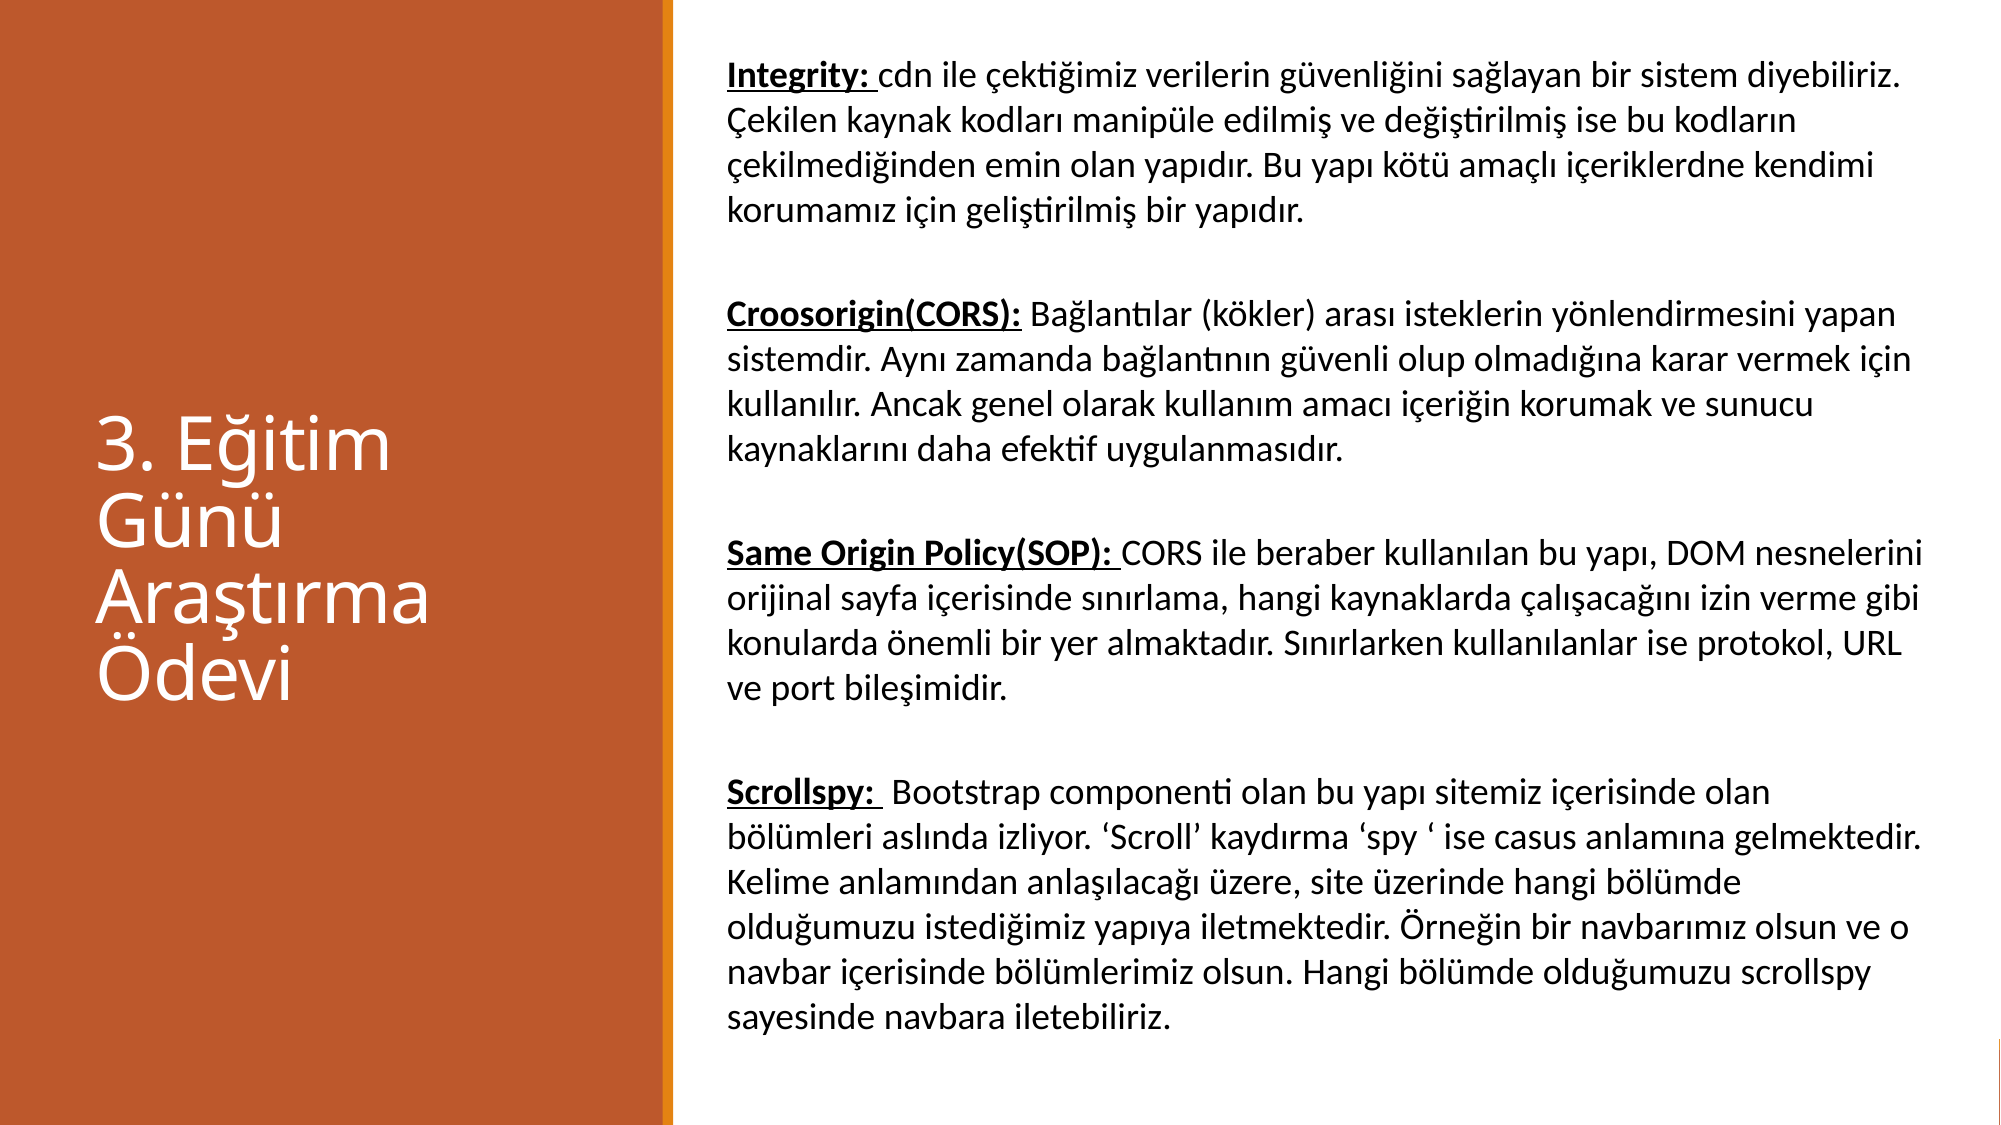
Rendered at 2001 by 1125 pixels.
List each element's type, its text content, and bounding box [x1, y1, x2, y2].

text_box [0, 0, 661, 1125]
text_box Integrity: cdn ile çektiğimiz verilerin güvenliğini sağlayan bir sistem diyebiliriz. Çekilen kaynak kodları manipüle edilmiş ve değiştirilmiş ise bu kodların çekilmediğinden emin olan yapıdır. Bu yapı kötü amaçlı içeriklerdne kendimi korumamız için geliştirilmiş bir yapıdır. [712, 42, 1942, 237]
text_box [661, 0, 674, 1125]
text_box Same Origin Policy(SOP): CORS ile beraber kullanılan bu yapı, DOM nesnelerini orijinal sayfa içerisinde sınırlama, hangi kaynaklarda çalışacağını izin verme gibi konularda önemli bir yer almaktadır. Sınırlarken kullanılanlar ise protokol, URL ve port bileşimidir. [712, 520, 1942, 716]
text_box Croosorigin(CORS): Bağlantılar (kökler) arası isteklerin yönlendirmesini yapan sistemdir. Aynı zamanda bağlantının güvenli olup olmadığına karar vermek için kullanılır. Ancak genel olarak kullanım amacı içeriğin korumak ve sunucu kaynaklarını daha efektif uygulanmasıdır. [712, 281, 1942, 477]
text_box Scrollspy: Bootstrap componenti olan bu yapı sitemiz içerisinde olan bölümleri aslında izliyor. ‘Scroll’ kaydırma ‘spy ‘ ise casus anlamına gelmektedir. Kelime anlamından anlaşılacağı üzere, site üzerinde hangi bölümde olduğumuzu istediğimiz yapıya iletmektedir. Örneğin bir navbarımız olsun ve o navbar içerisinde bölümlerimiz olsun. Hangi bölümde olduğumuzu scrollspy sayesinde navbara iletebiliriz. [712, 759, 1942, 1045]
text_box [674, 0, 2000, 1125]
title 3. Eğitim Günü Araştırma Ödevi [80, 99, 587, 1026]
